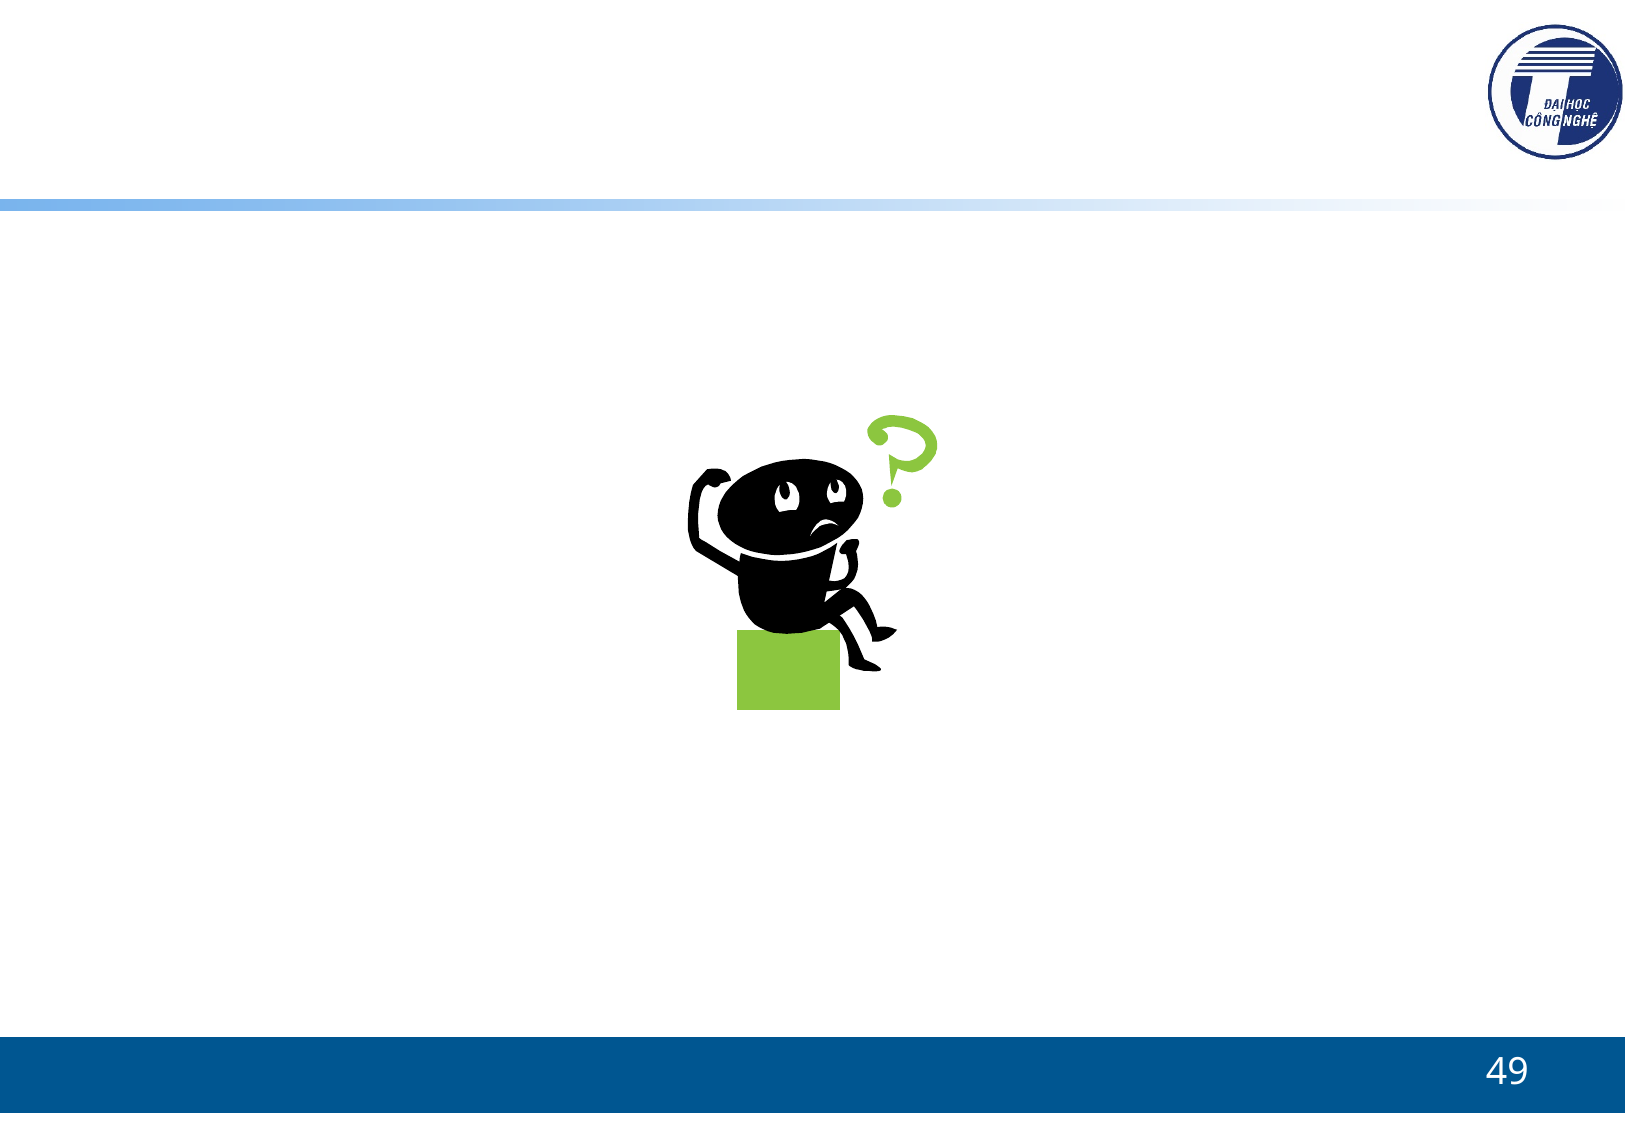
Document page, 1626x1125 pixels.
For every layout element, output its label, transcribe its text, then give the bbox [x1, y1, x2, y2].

picture [0, 199, 1625, 211]
picture [687, 414, 938, 711]
picture [0, 1037, 1625, 1113]
slide_number 49 [1164, 1042, 1544, 1103]
picture [1485, 22, 1625, 162]
